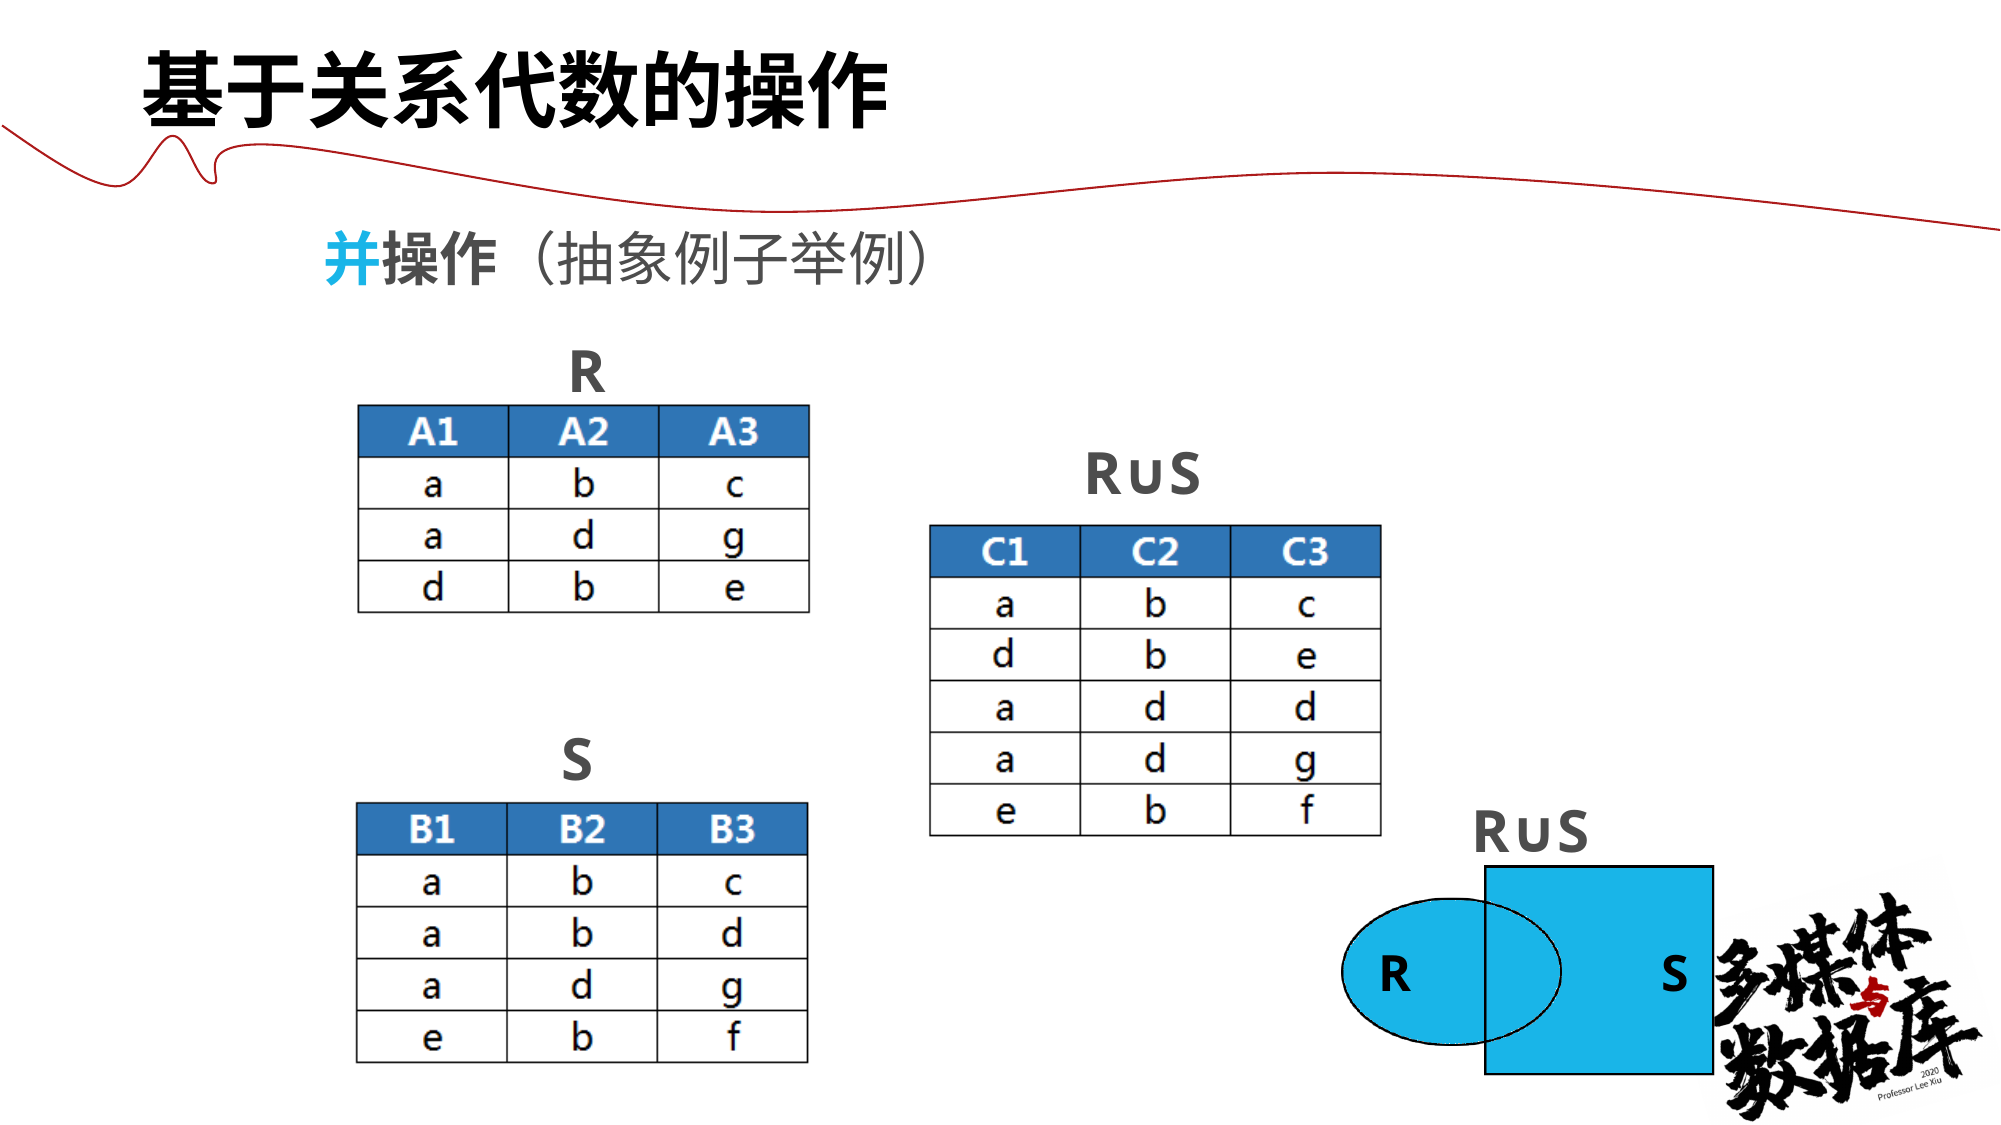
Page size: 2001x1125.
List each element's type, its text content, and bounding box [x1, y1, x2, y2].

text_box R∪S [1068, 428, 1217, 514]
picture [350, 793, 818, 1076]
text_box S [546, 714, 609, 793]
picture [350, 397, 818, 629]
text_box R [552, 326, 621, 397]
text_box 基于关系代数的操作 [126, 31, 906, 146]
picture [1702, 854, 2001, 1125]
text_box 并操作（抽象例子举例） [308, 219, 1130, 300]
text_box R∪S [1456, 786, 1605, 845]
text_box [1330, 845, 1731, 1092]
picture [917, 514, 1396, 846]
